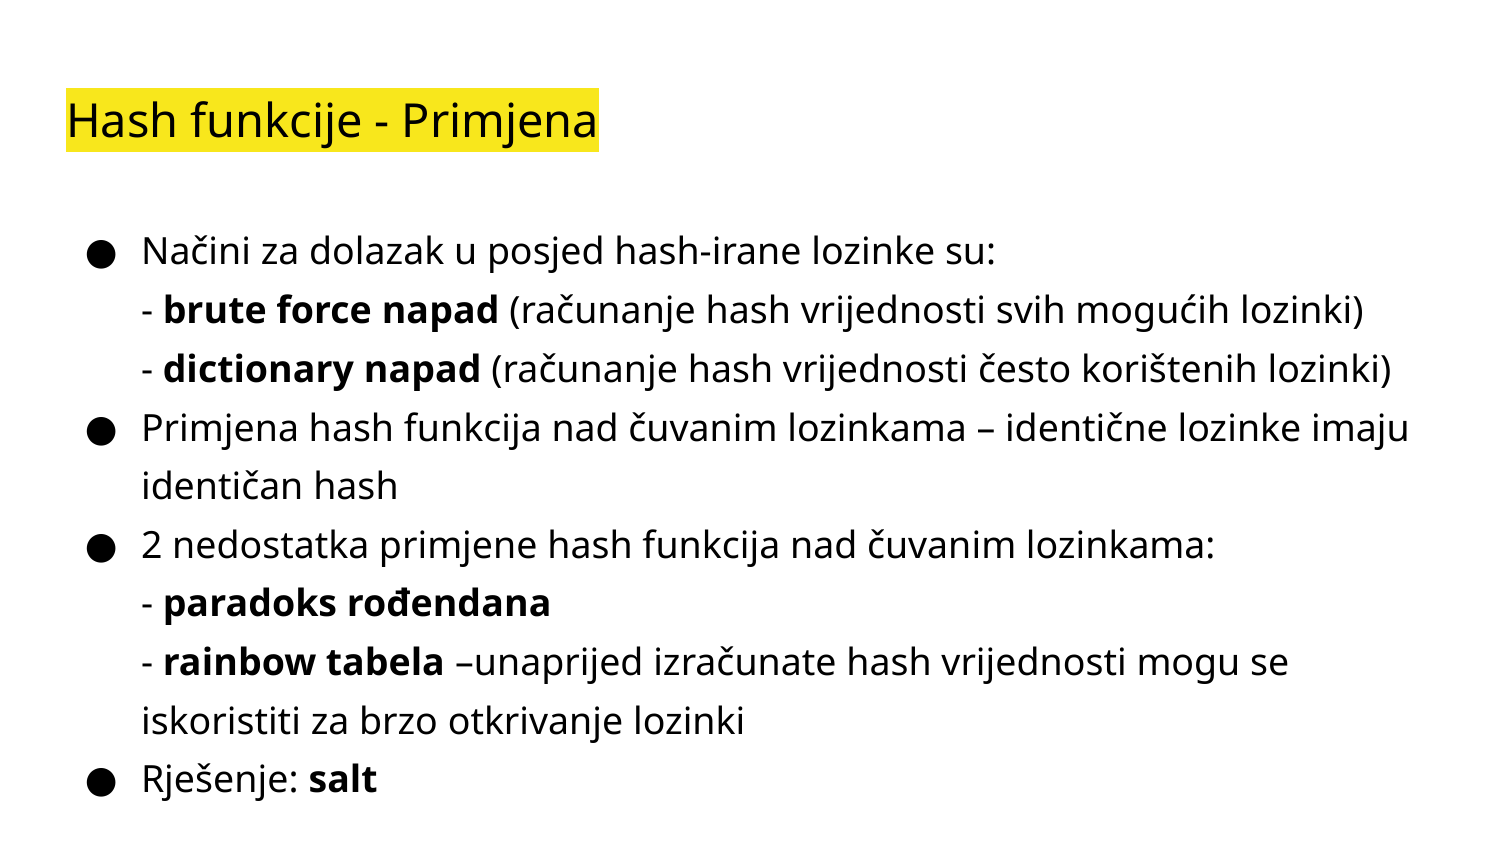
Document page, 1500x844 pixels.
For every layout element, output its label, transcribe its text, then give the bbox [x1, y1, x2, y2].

title Hash funkcije - Primjena [51, 72, 1449, 167]
list Načini za dolazak u posjed hash-irane lozinke su: - brute force napad (računanje hash vrijednosti svih mogućih lozinki) - dictionary napad (računanje hash vrijednosti često korištenih lozinki) Primjena hash funkcija nad čuvanim lozinkama – identične lozinke imaju identičan hash 2 nedostatka primjene hash funkcija nad čuvanim lozinkama: - paradoks rođendana - rainbow tabela –unaprijed izračunate hash vrijednosti mogu se iskoristiti za brzo otkrivanje lozinki Rješenje: salt [51, 202, 1449, 844]
